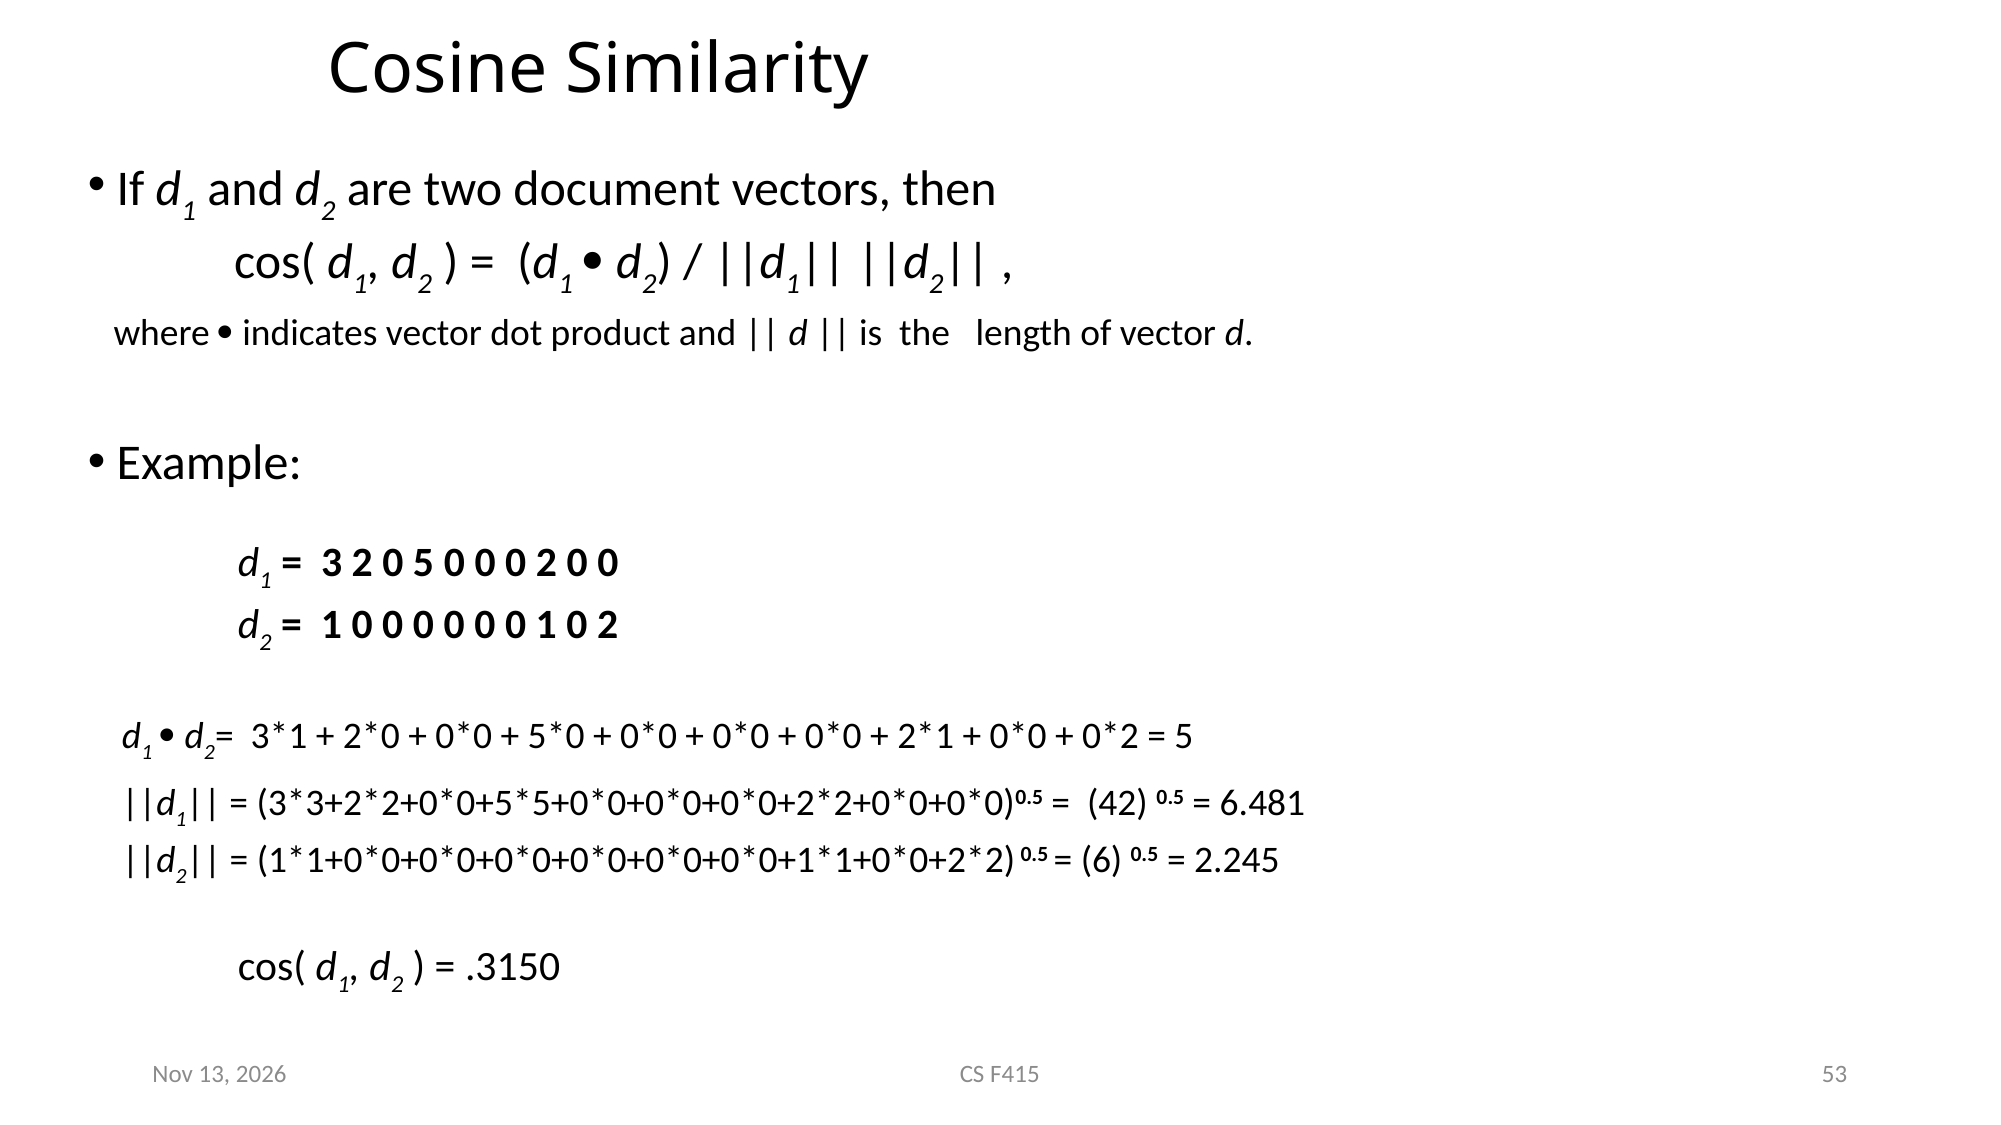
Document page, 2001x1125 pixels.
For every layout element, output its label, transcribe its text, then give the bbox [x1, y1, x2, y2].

title Cosine Similarity [312, 24, 1671, 116]
footer CS F415 [662, 1042, 1338, 1103]
slide_number 4-Feb-19 [137, 1042, 588, 1103]
slide_number 53 [1412, 1042, 1863, 1103]
list If d1 and d2 are two document vectors, then cos( d1, d2 ) = (d1  d2) / ||d1|| ||d2|| , where  indicates vector dot product and || d || is the length of vector d. Example: d1 = 3 2 0 5 0 0 0 2 0 0 d2 = 1 0 0 0 0 0 0 1 0 2 d1  d2= 3*1 + 2*0 + 0*0 + 5*0 + 0*0 + 0*0 + 0*0 + 2*1 + 0*0 + 0*2 = 5 ||d1|| = (3*3+2*2+0*0+5*5+0*0+0*0+0*0+2*2+0*0+0*0)0.5 = (42) 0.5 = 6.481 ||d2|| = (1*1+0*0+0*0+0*0+0*0+0*0+0*0+1*1+0*0+2*2) 0.5 = (6) 0.5 = 2.245 cos( d1, d2 ) = .3150 [72, 147, 1668, 1026]
